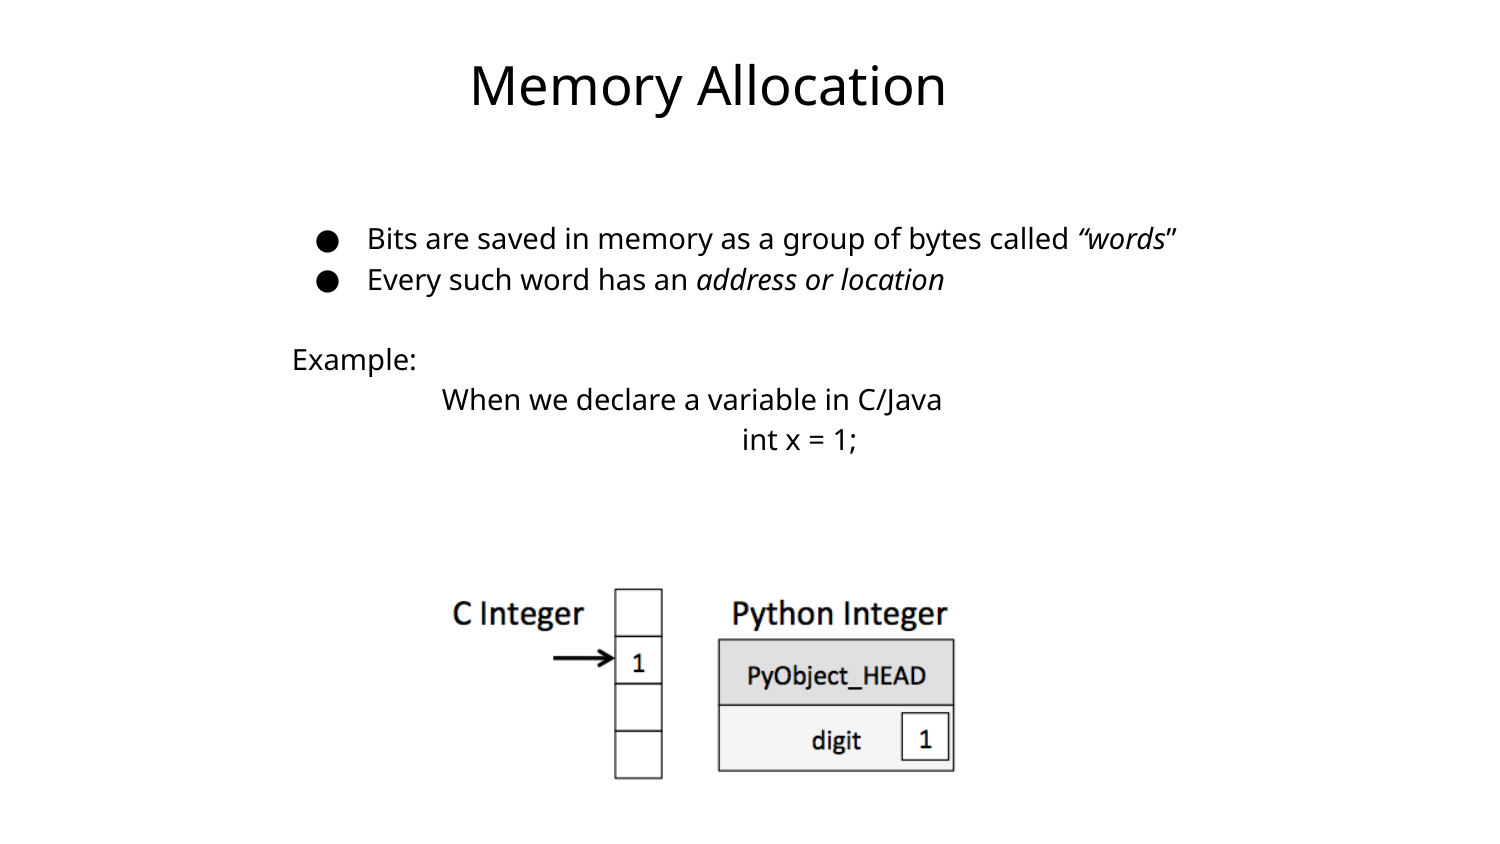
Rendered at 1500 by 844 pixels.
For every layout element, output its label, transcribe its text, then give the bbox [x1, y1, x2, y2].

picture [440, 570, 979, 797]
subtitle Bits are saved in memory as a group of bytes called “words” Every such word has an address or location Example: When we declare a variable in C/Java int x = 1; [276, 200, 1231, 571]
text_box Memory Allocation [276, 36, 1142, 136]
